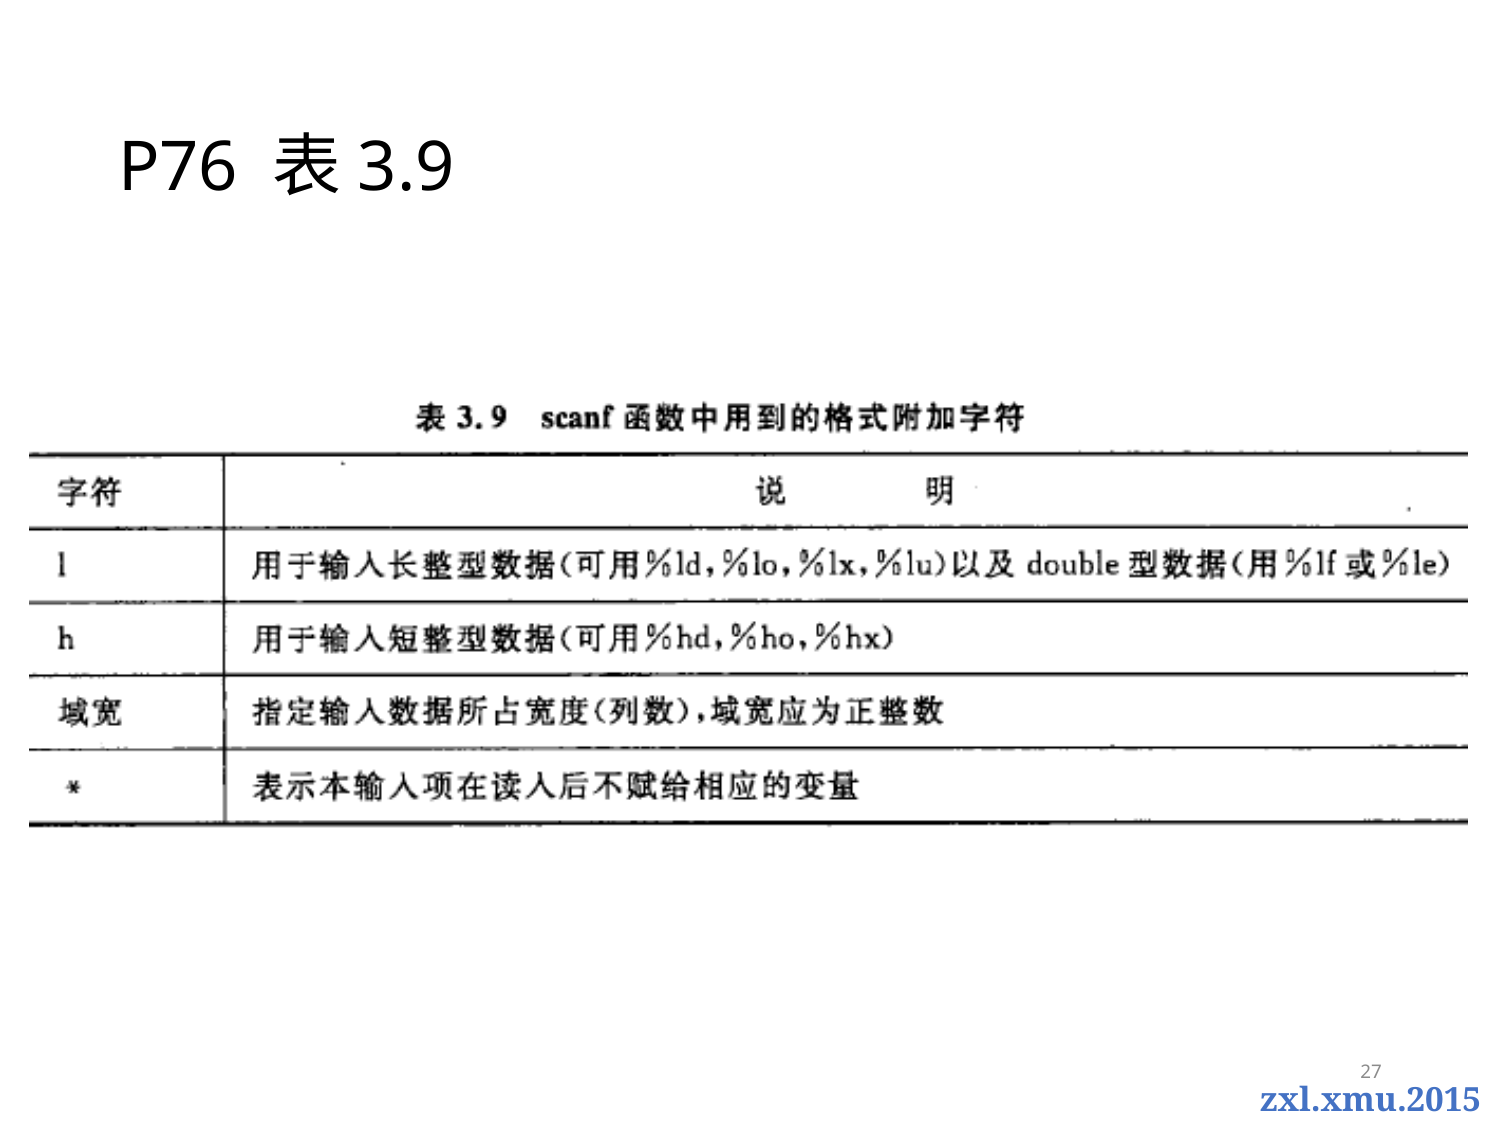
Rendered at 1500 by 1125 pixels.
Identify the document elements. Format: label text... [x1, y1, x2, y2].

slide_number 27 [1059, 1042, 1397, 1103]
title P76 表3.9 [103, 59, 1397, 278]
picture [29, 385, 1468, 836]
